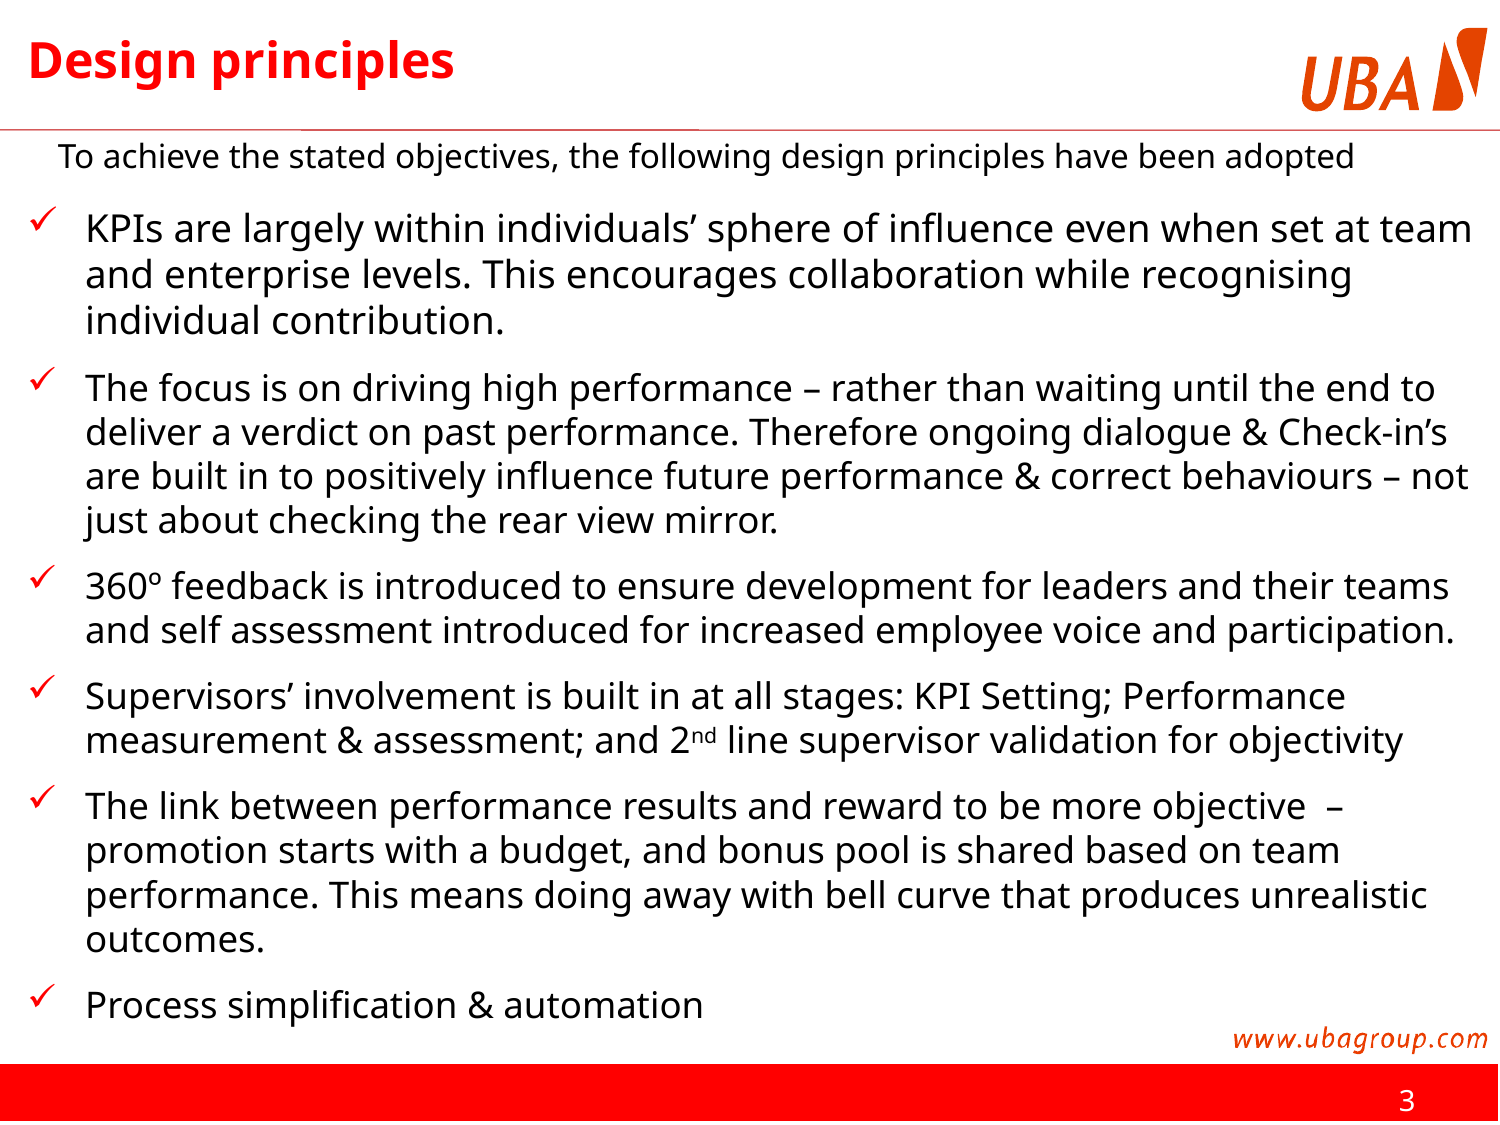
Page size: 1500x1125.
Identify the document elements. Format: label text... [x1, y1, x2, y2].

picture [0, 0, 1500, 129]
title Design principles [11, 12, 1251, 115]
text_box To achieve the stated objectives, the following design principles have been adopted [43, 128, 1373, 183]
slide_number 3 [1080, 1074, 1431, 1125]
picture [0, 1121, 1080, 1125]
list KPIs are largely within individuals’ sphere of influence even when set at team and enterprise levels. This encourages collaboration while recognising individual contribution. The focus is on driving high performance – rather than waiting until the end to deliver a verdict on past performance. Therefore ongoing dialogue & Check-in’s are built in to positively influence future performance & correct behaviours – not just about checking the rear view mirror. 360º feedback is introduced to ensure development for leaders and their teams and self assessment introduced for increased employee voice and participation. Supervisors’ involvement is built in at all stages: KPI Setting; Performance measurement & assessment; and 2nd line supervisor validation for objectivity The link between performance results and reward to be more objective – promotion starts with a budget, and bonus pool is shared based on team performance. This means doing away with bell curve that produces unrealistic outcomes. Process simplification & automation [11, 196, 1500, 1050]
picture [0, 131, 1500, 1125]
